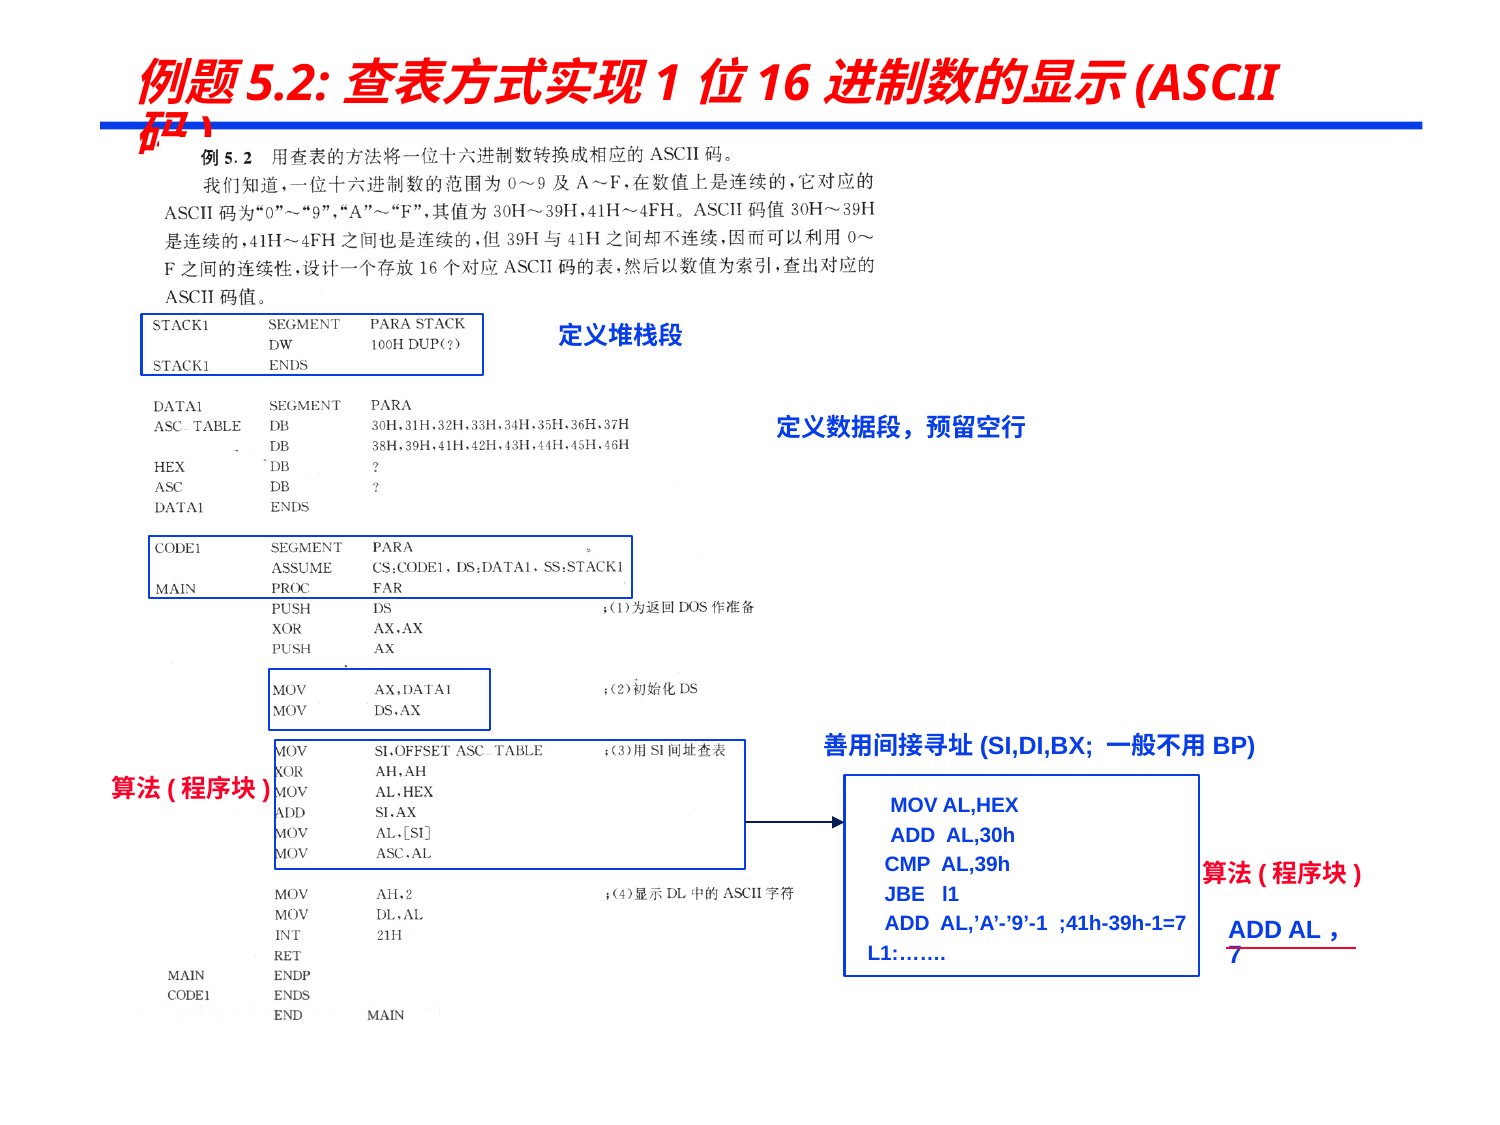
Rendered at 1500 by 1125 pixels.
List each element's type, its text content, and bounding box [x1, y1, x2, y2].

picture [135, 311, 826, 1025]
text_box 算法(程序块) [96, 769, 130, 810]
text_box [844, 775, 1199, 976]
text_box 善用间接寻址(SI,DI,BX; 一般不用BP) [829, 727, 1306, 768]
text_box 算法(程序块) [1187, 855, 1471, 896]
title 例题5.2:查表方式实现1位16进制数的显示(ASCII码) [123, 54, 1376, 116]
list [159, 136, 906, 310]
text_box 定义数据段，预留空行 [829, 408, 1152, 449]
text_box ADD AL，7 [1213, 910, 1383, 977]
